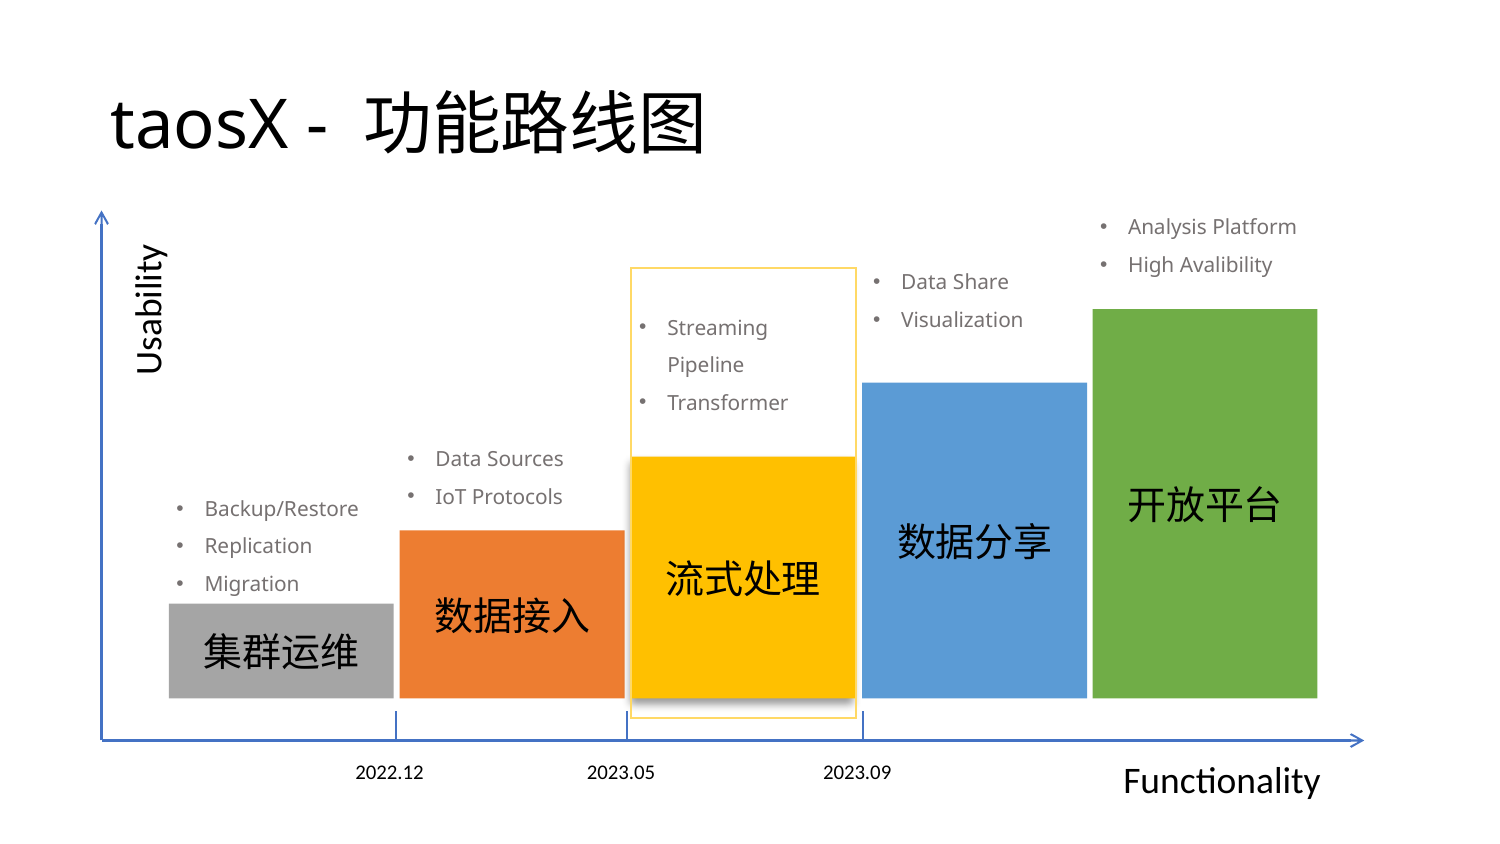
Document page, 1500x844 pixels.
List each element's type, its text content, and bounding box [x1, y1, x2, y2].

text_box Data Sources IoT Protocols [399, 426, 625, 516]
text_box Usability [123, 243, 169, 376]
text_box Analysis Platform High Avalibility [1092, 194, 1318, 284]
text_box 数据分享 [862, 382, 1088, 699]
text_box 2023.05 [586, 758, 656, 784]
text_box 数据接入 [399, 530, 624, 699]
text_box Data Share Visualization [865, 249, 1091, 339]
text_box 2023.09 [823, 758, 892, 784]
text_box Functionality [1123, 756, 1321, 802]
text_box 集群运维 [168, 603, 394, 699]
text_box 开放平台 [1092, 309, 1318, 699]
text_box Backup/Restore Replication Migration [169, 475, 394, 603]
text_box 2022.12 [355, 758, 424, 784]
title taosX - 功能路线图 [102, 44, 1398, 209]
text_box [630, 268, 856, 719]
